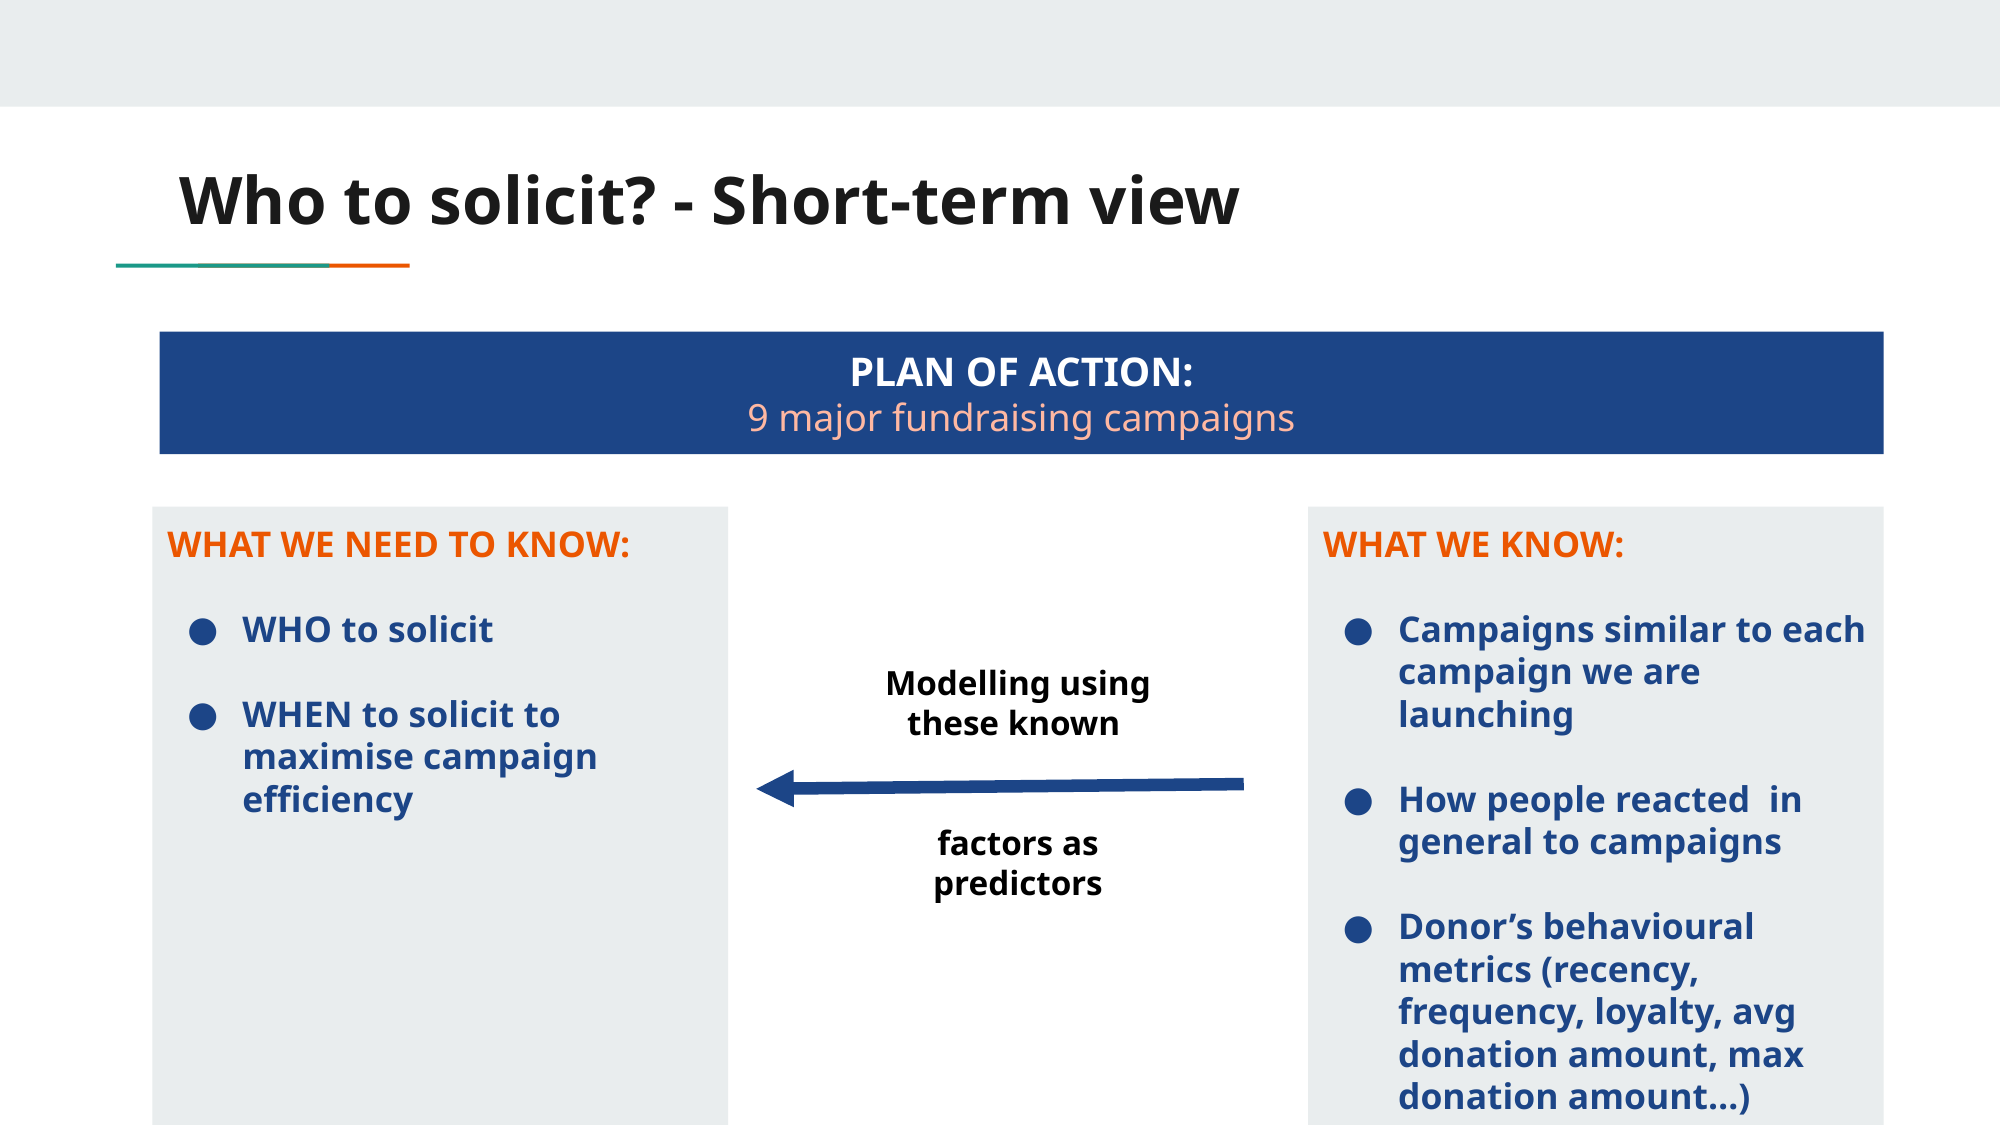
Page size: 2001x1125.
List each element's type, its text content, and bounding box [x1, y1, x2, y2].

text_box WHAT WE KNOW: Campaigns similar to each campaign we are launching How people reacted in general to campaigns Donor’s behavioural metrics (recency, frequency, loyalty, avg donation amount, max donation amount…) [1308, 506, 1884, 1125]
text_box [755, 783, 1245, 790]
text_box PLAN OF ACTION: 9 major fundraising campaigns [159, 331, 1884, 455]
text_box Modelling using these known factors as predictors [866, 798, 1170, 917]
title Who to solicit? - Short-term view [159, 138, 1842, 258]
text_box Modelling using these known factors as predictors [866, 647, 1170, 782]
list https://docs.google.com/presentation/d/1yBQBr-EOSBplSwiuBftqiju5v6ODRQ9Q/edit?usp=sharing&ouid=110897629647135927868&rtpof=true&sd=true [159, 455, 1842, 1010]
text_box WHAT WE NEED TO KNOW: WHO to solicit WHEN to solicit to maximise campaign efficiency [152, 506, 729, 1125]
